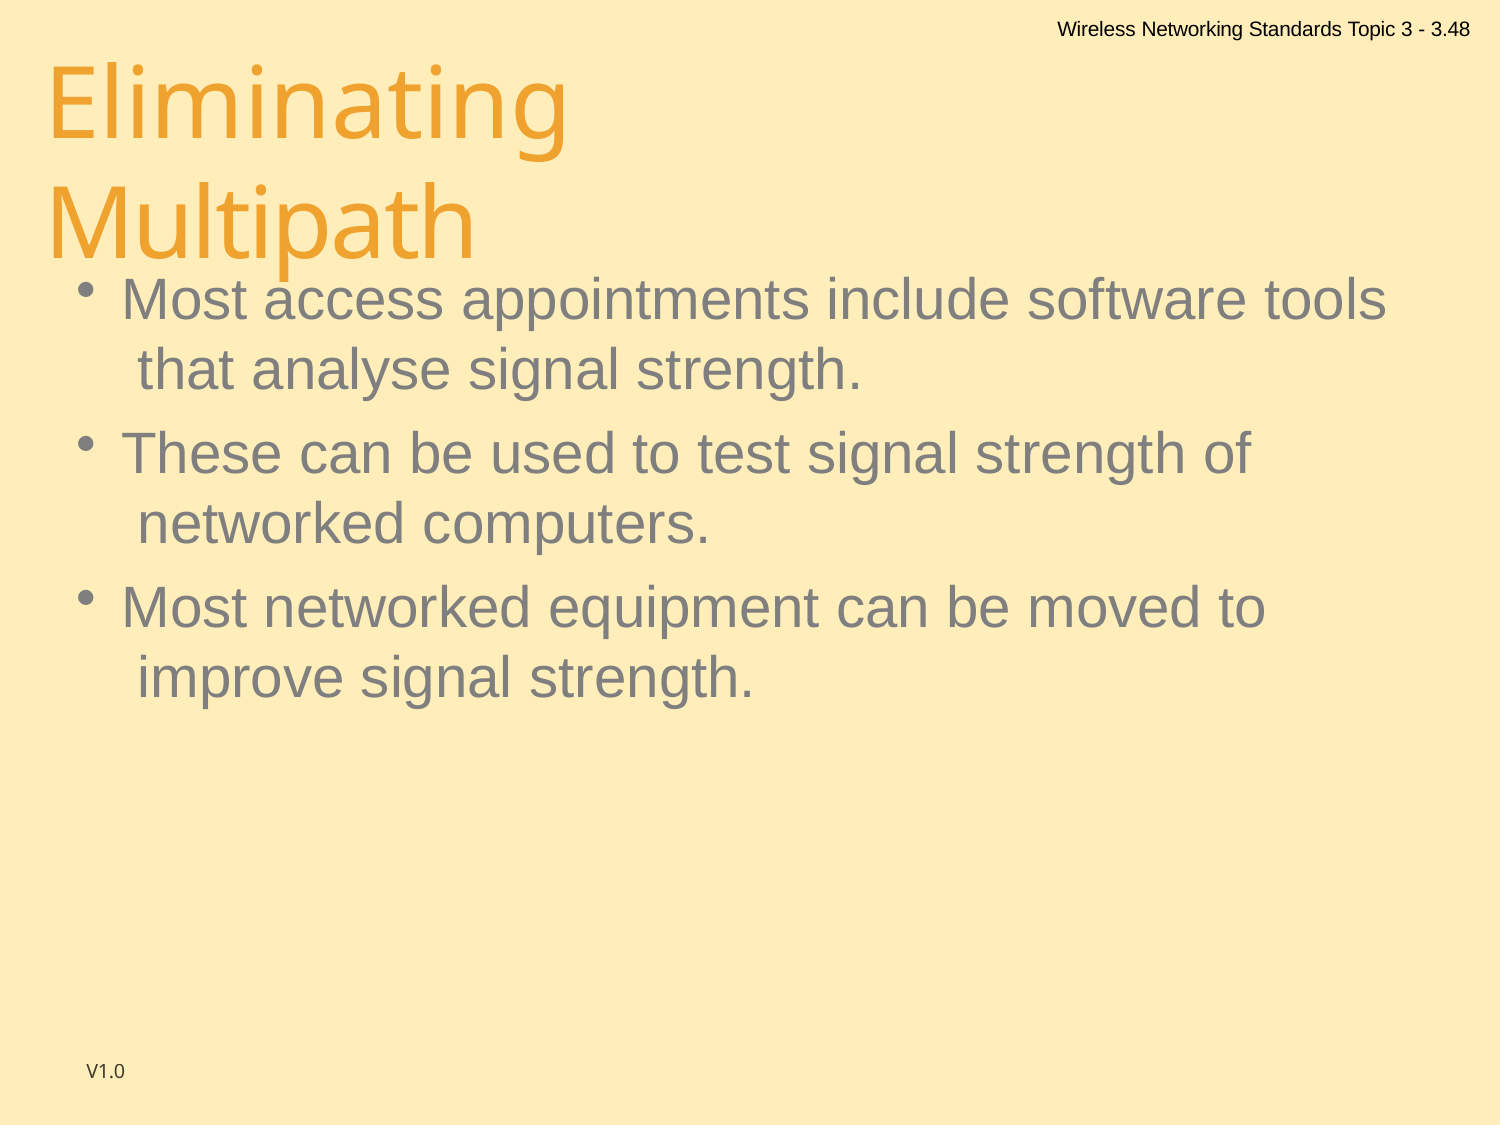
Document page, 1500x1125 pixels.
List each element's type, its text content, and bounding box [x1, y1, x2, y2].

slide_number V1.0 [84, 744, 591, 1125]
text_box Most access appointments include software tools that analyse signal strength. These can be used to test signal strength of networked computers. Most networked equipment can be moved to improve signal strength. [74, 259, 1393, 710]
text_box Wireless Networking Standards Topic 3 - 3.48 [1055, 13, 1488, 41]
title Eliminating Multipath [42, 36, 893, 279]
